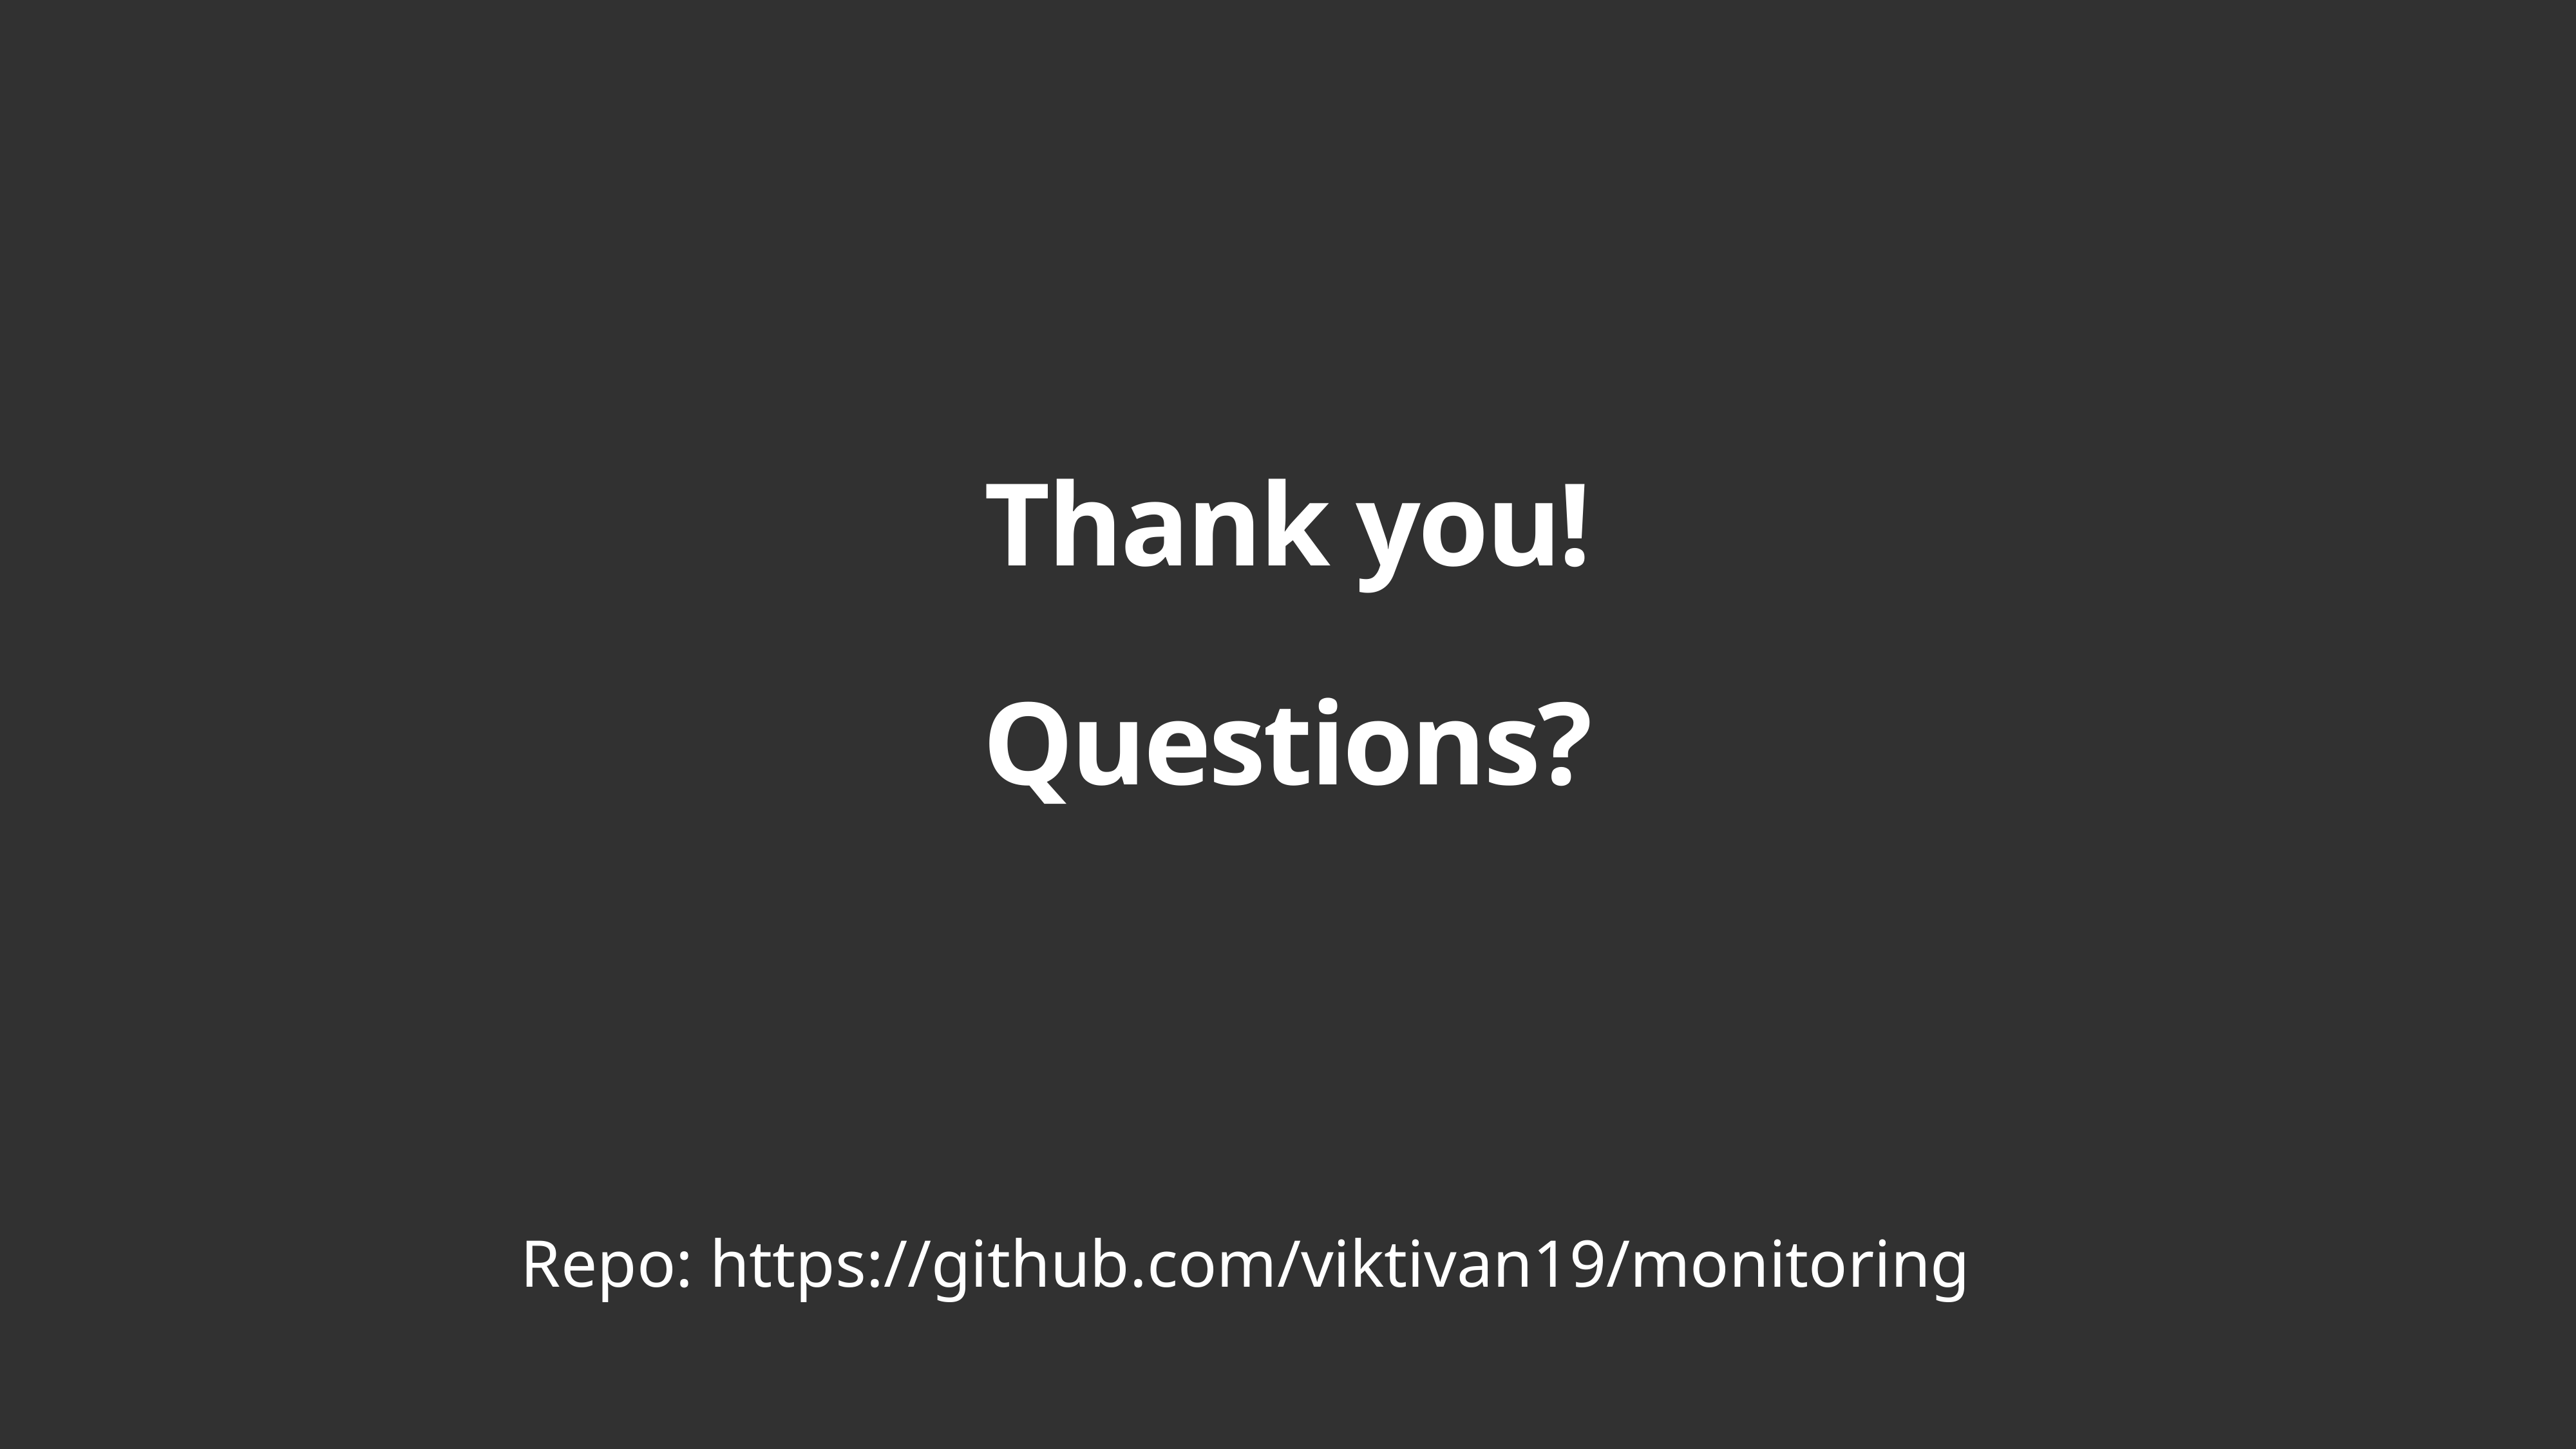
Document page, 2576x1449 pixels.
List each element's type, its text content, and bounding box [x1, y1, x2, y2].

text_box Repo: https://github.com/viktivan19/monitoring [515, 1226, 1977, 1307]
title Thank you! Questions? [934, 473, 1642, 867]
